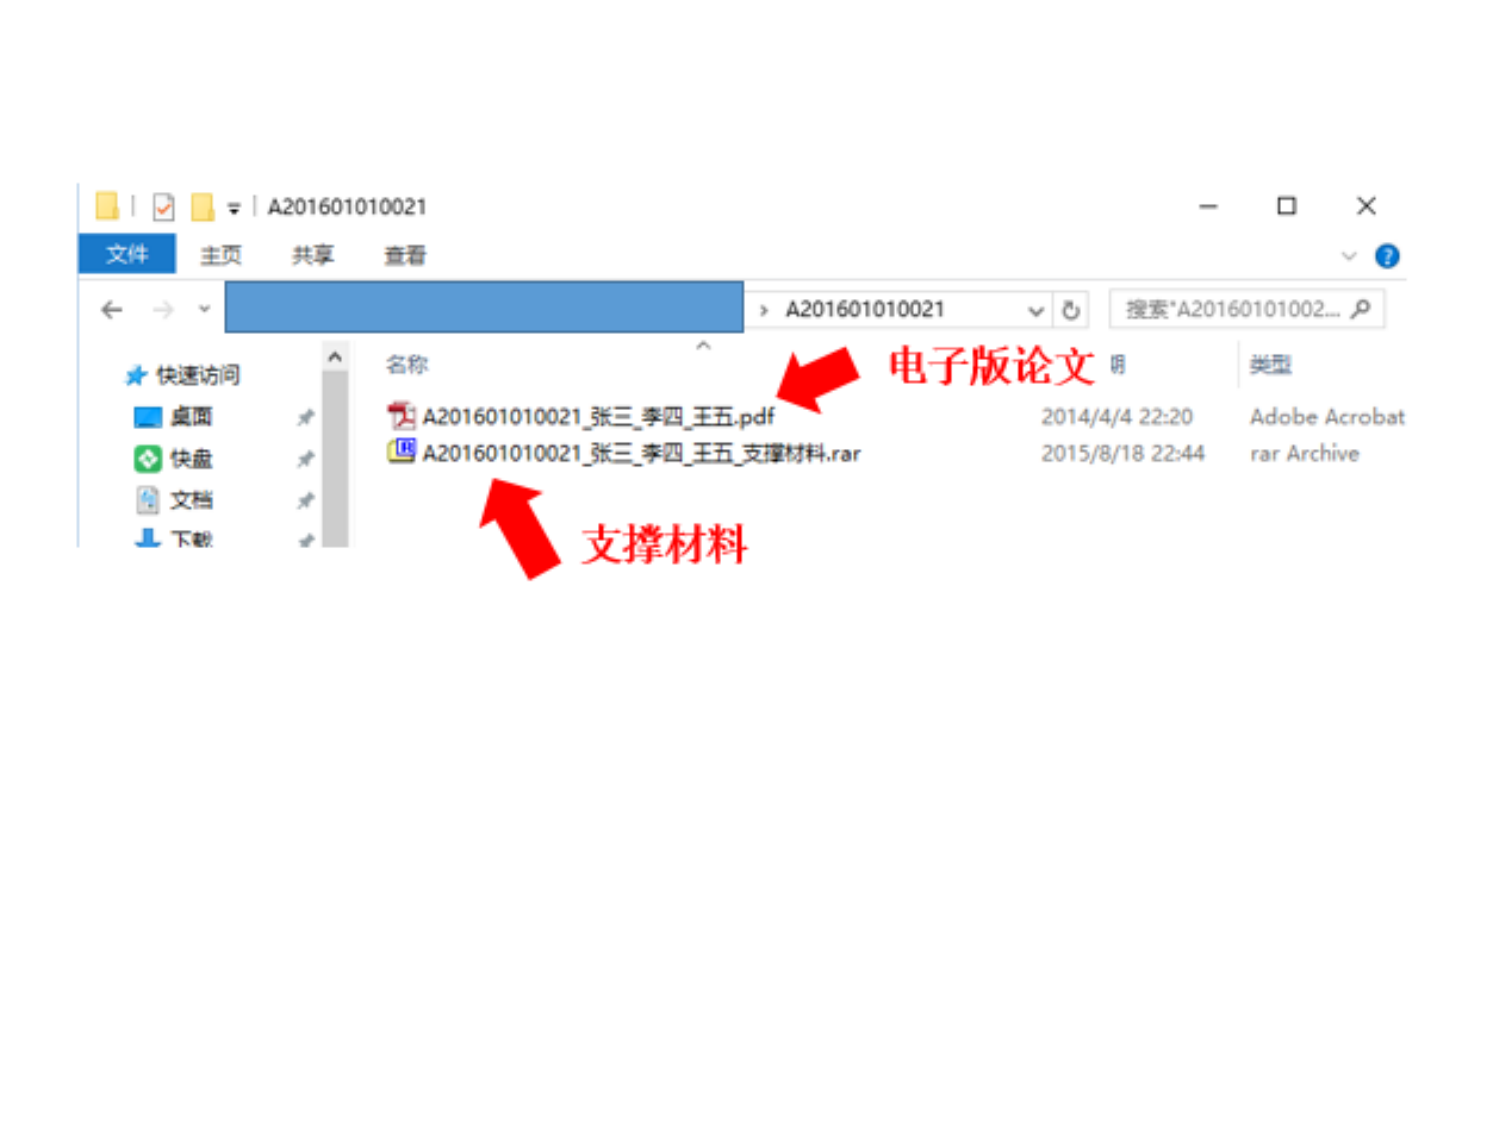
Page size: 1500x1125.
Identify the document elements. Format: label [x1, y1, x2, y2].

picture [68, 172, 1425, 599]
